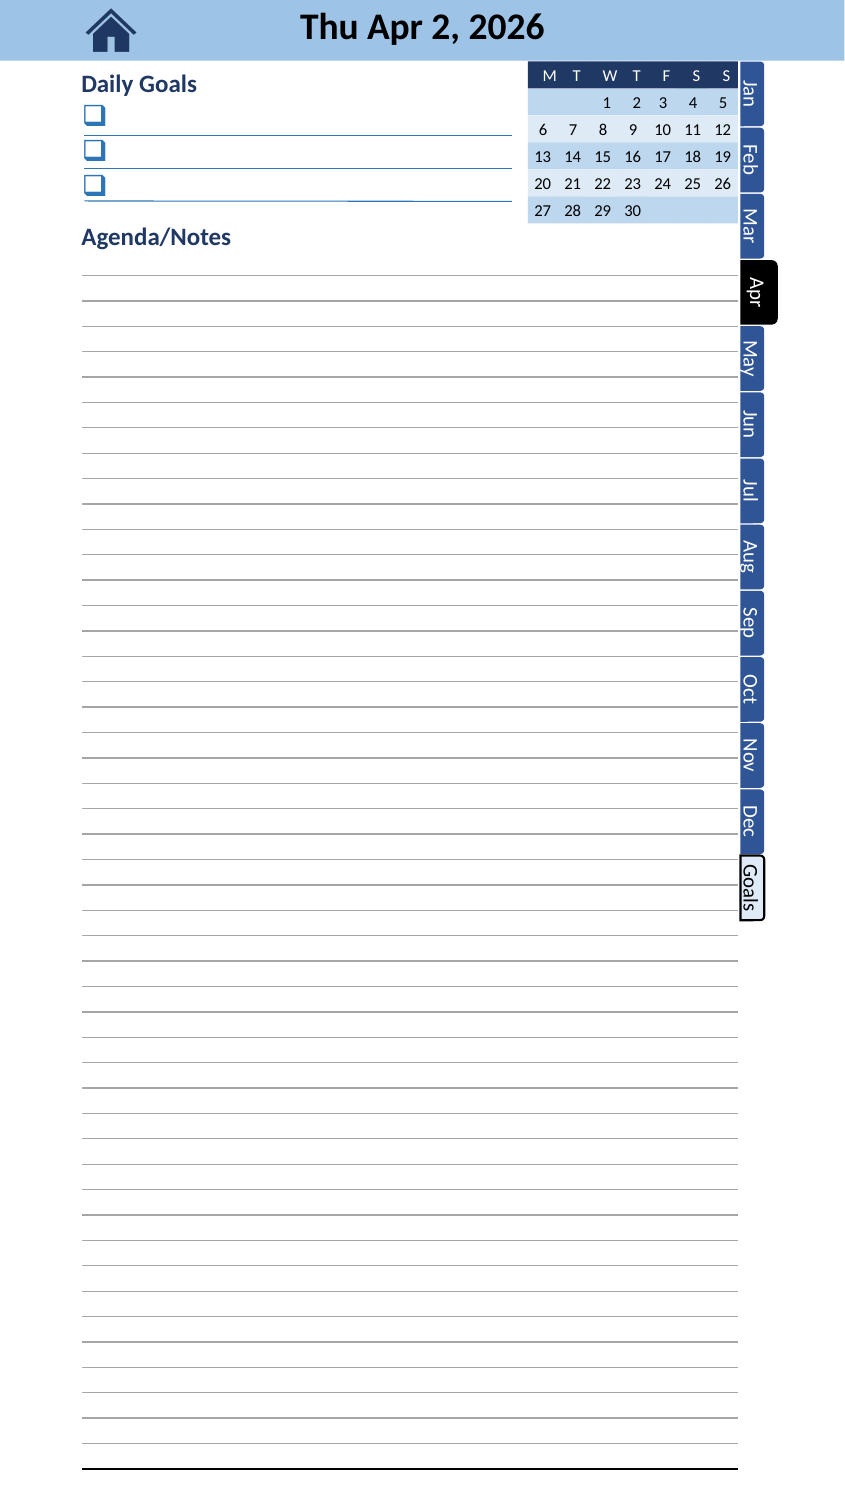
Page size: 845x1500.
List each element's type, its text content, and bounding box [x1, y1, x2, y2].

picture [82, 1, 140, 59]
list Thu Apr 2, 2026 [190, 0, 655, 61]
